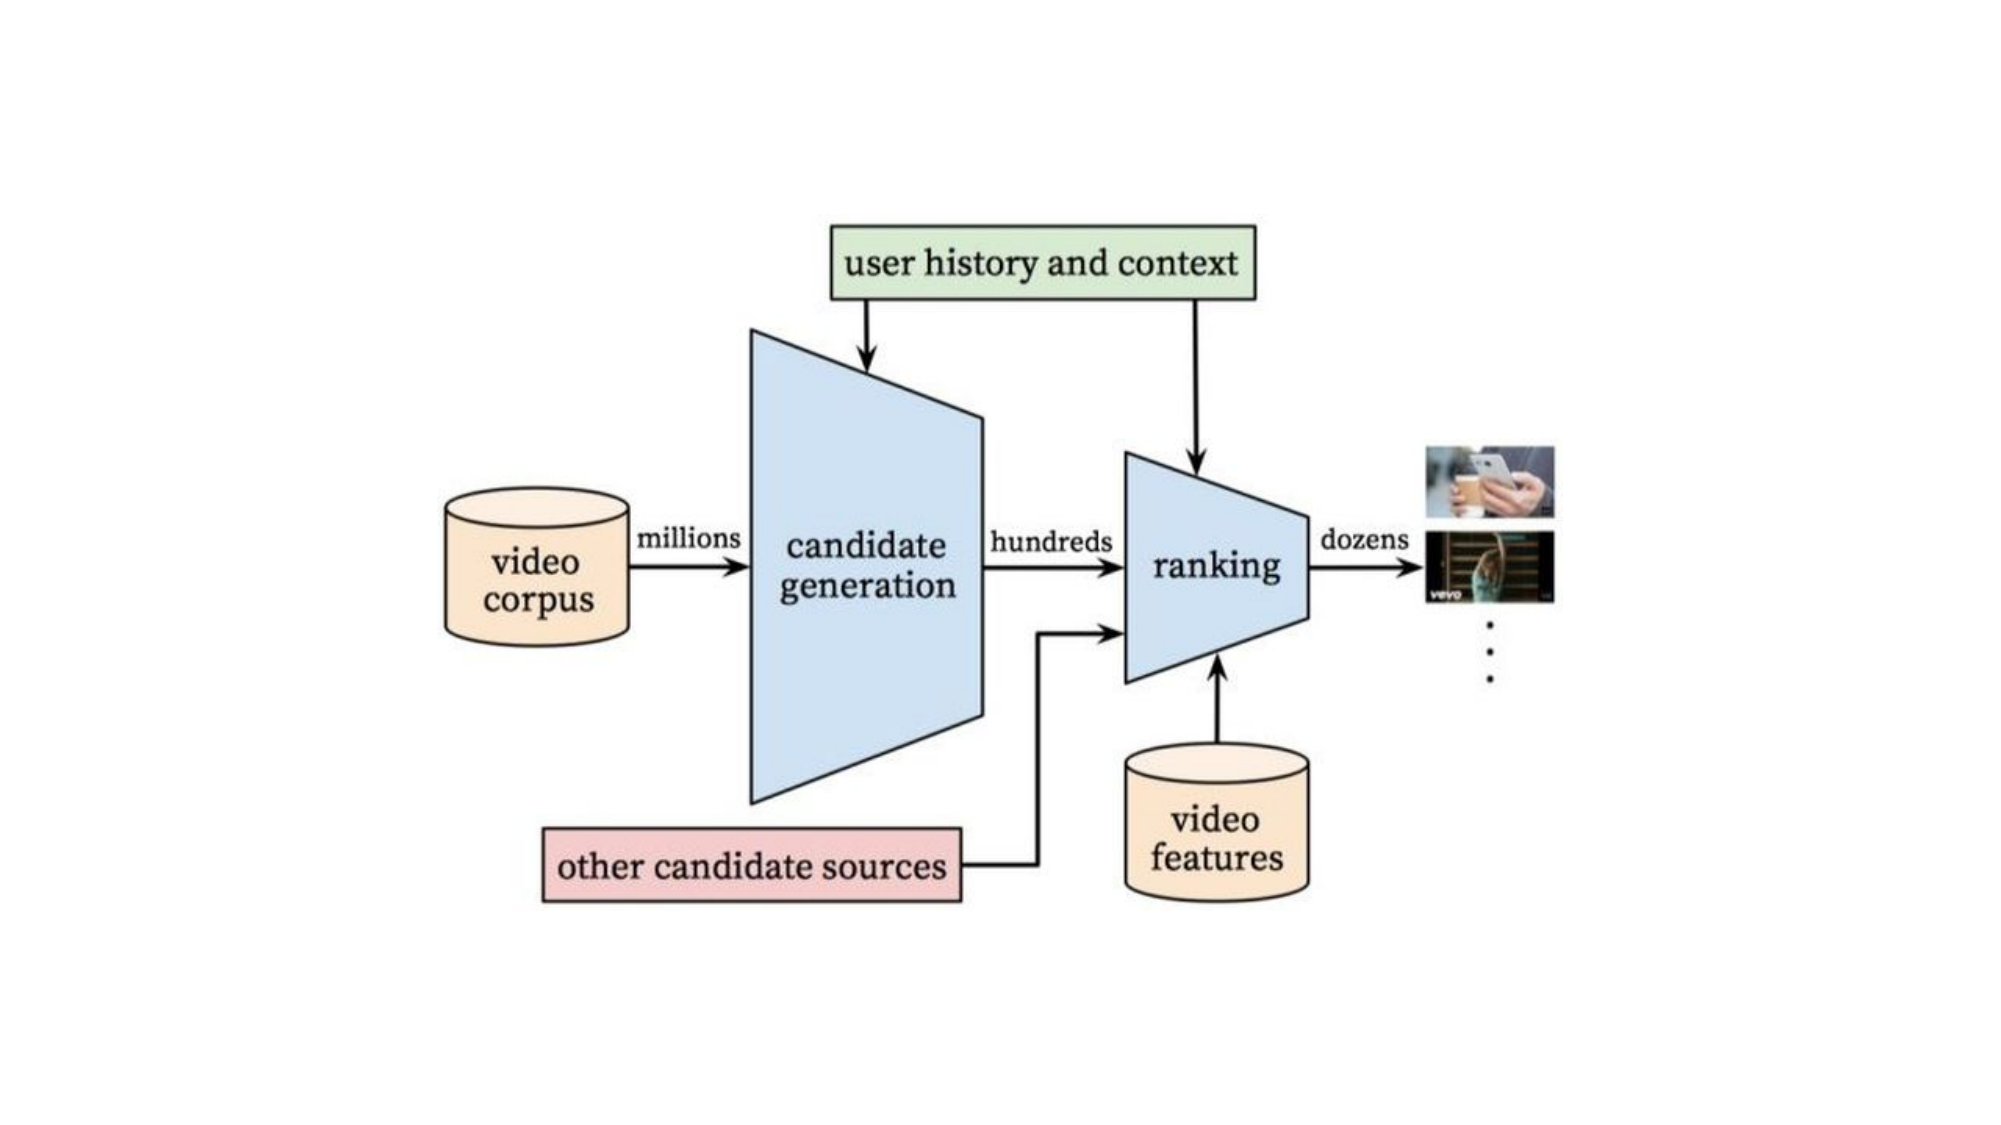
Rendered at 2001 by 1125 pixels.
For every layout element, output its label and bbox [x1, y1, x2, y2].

picture [437, 213, 1563, 911]
